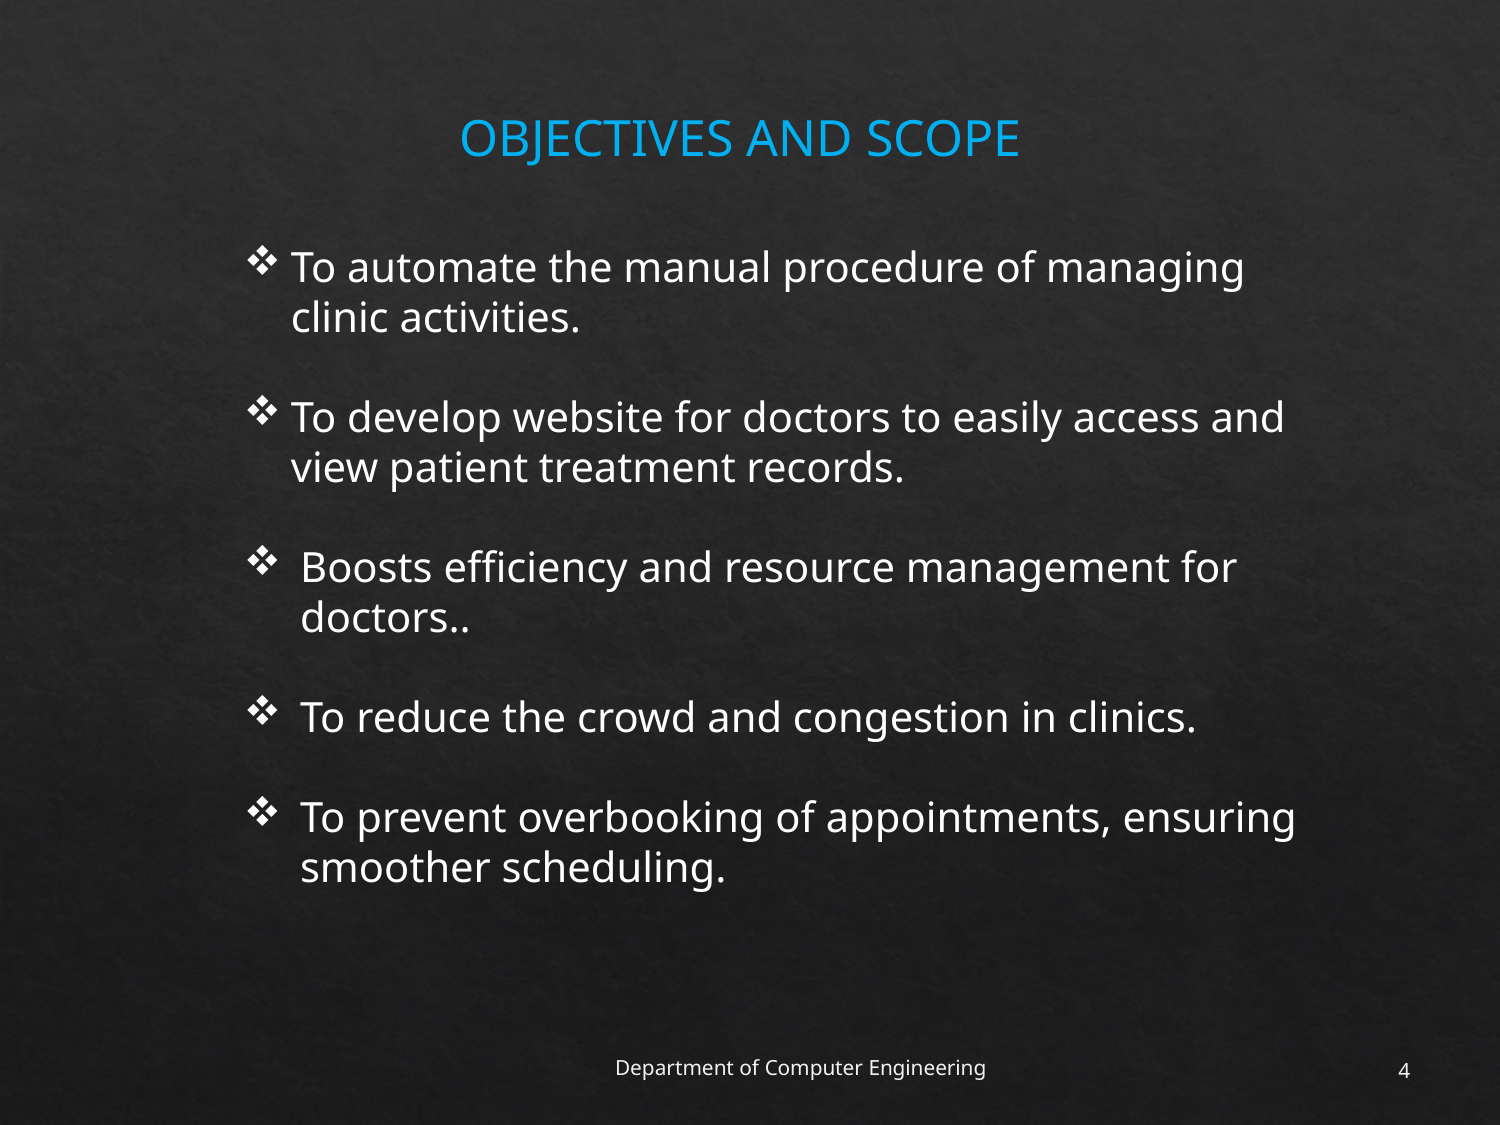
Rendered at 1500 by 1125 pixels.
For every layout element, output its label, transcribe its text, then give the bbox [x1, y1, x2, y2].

text_box To automate the manual procedure of managing clinic activities. To develop website for doctors to easily access and view patient treatment records. Boosts efficiency and resource management for doctors.. To reduce the crowd and congestion in clinics. To prevent overbooking of appointments, ensuring smoother scheduling. [228, 233, 1317, 1067]
footer Department of Computer Engineering [600, 1067, 1080, 1125]
text_box OBJECTIVES AND SCOPE [189, 99, 1292, 175]
slide_number 4 [1080, 1043, 1425, 1100]
